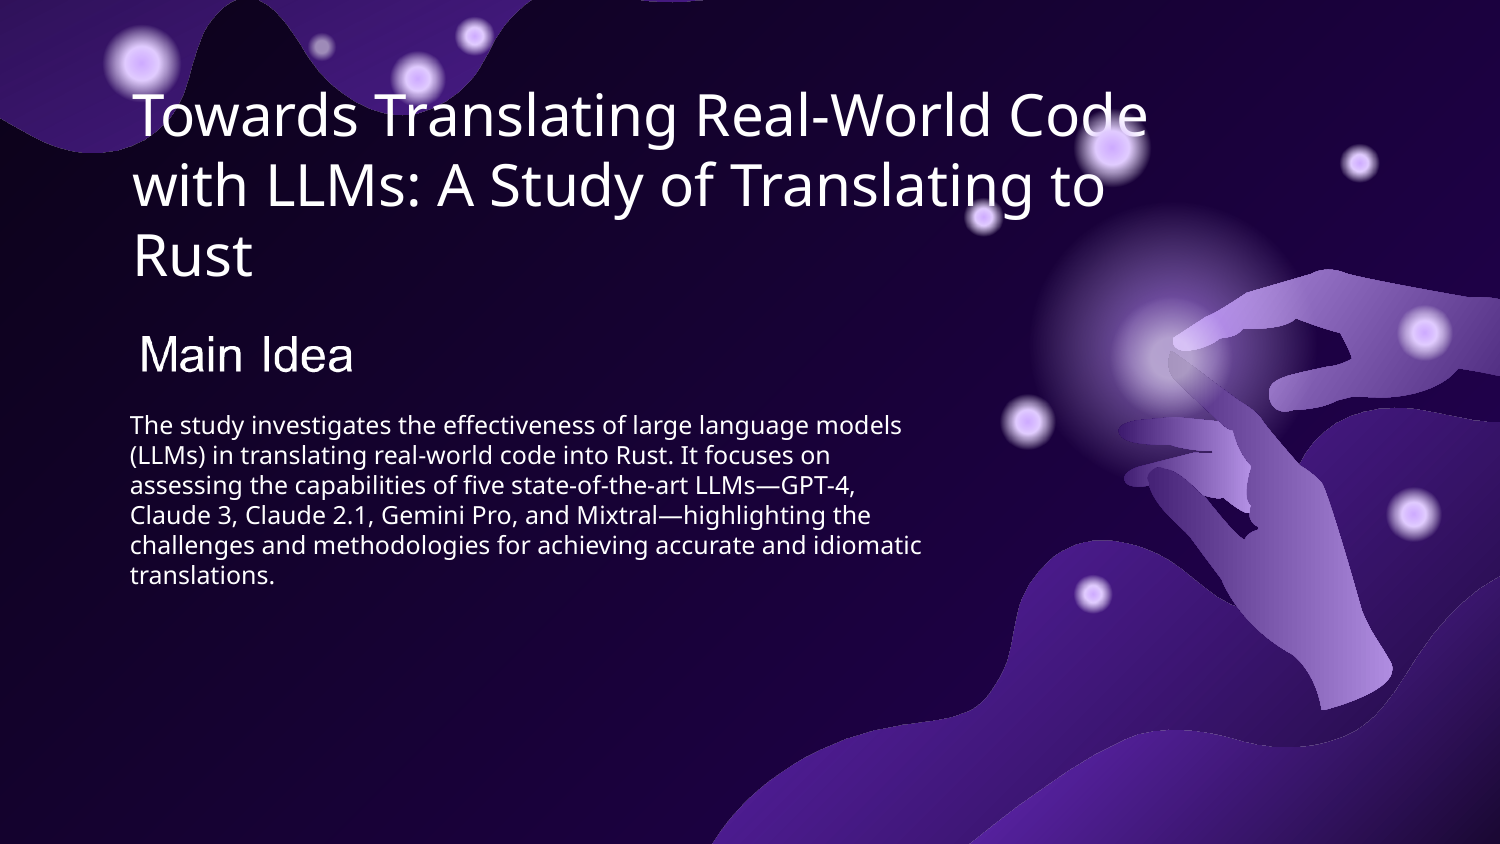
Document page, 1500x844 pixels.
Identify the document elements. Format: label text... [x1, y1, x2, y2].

list The study investigates the effectiveness of large language models (LLMs) in translating real-world code into Rust. It focuses on assessing the capabilities of five state-of-the-art LLMs—GPT-4, Claude 3, Claude 2.1, Gemini Pro, and Mixtral—highlighting the challenges and methodologies for achieving accurate and idiomatic translations. [114, 394, 931, 731]
picture [108, 307, 839, 414]
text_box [936, 93, 1500, 765]
title Towards Translating Real-World Code with LLMs: A Study of Translating to Rust [116, 204, 931, 304]
